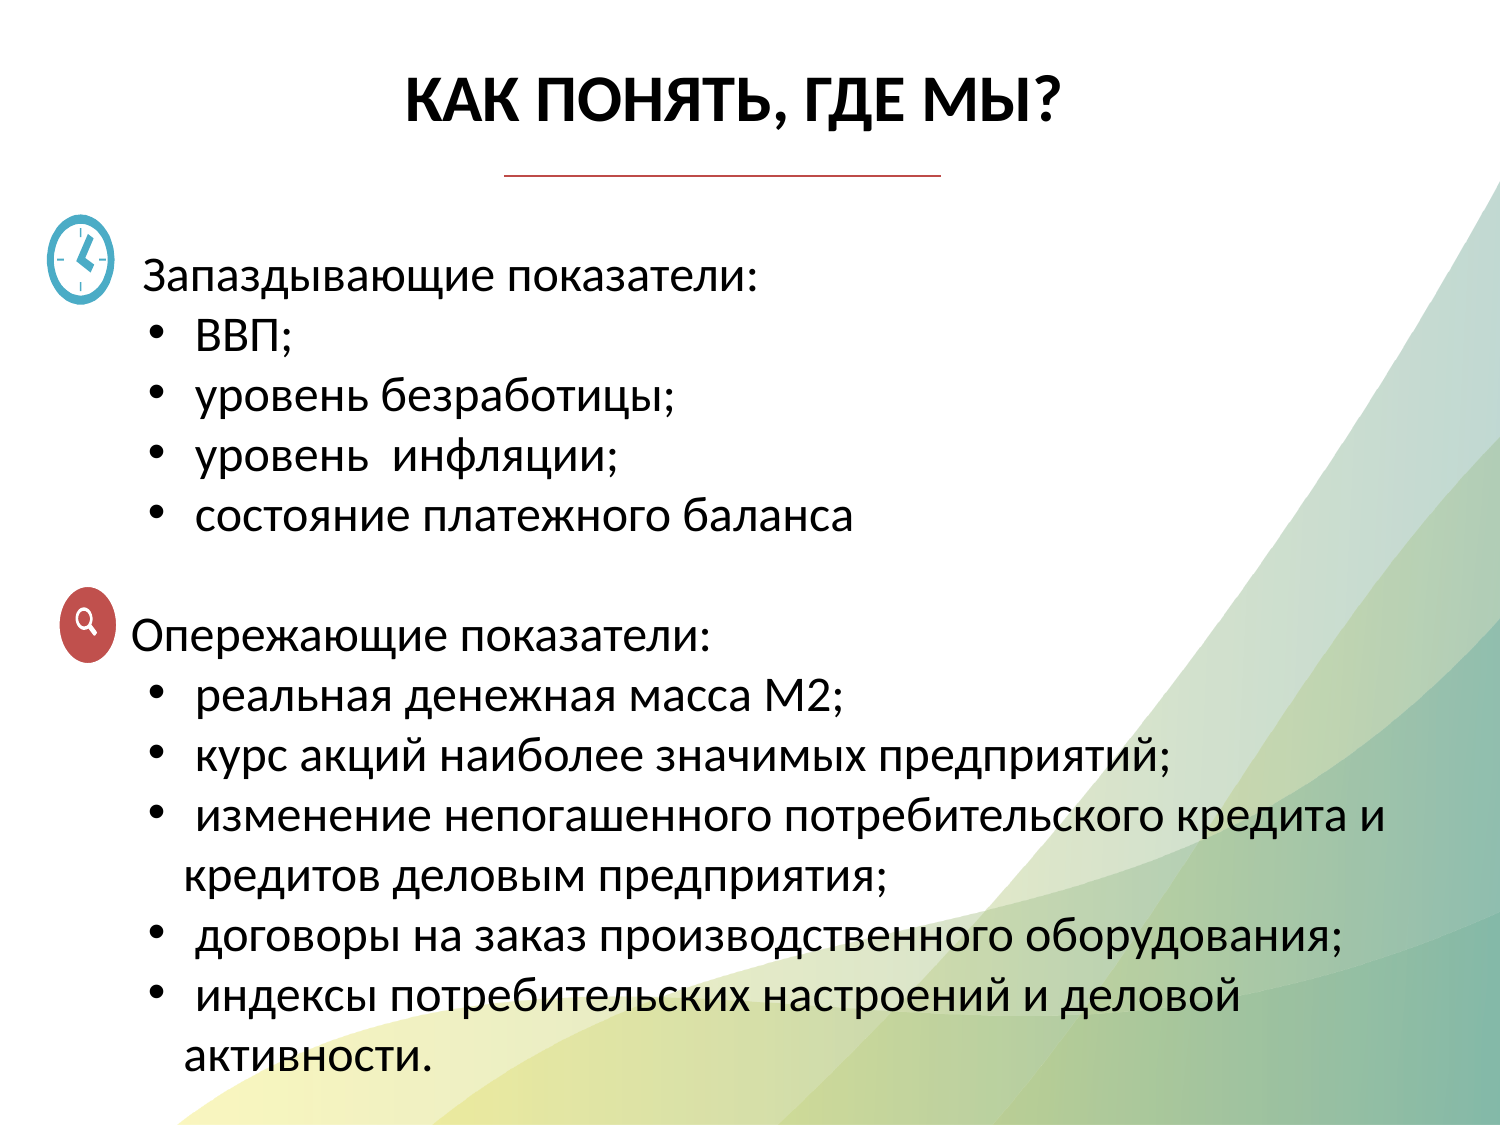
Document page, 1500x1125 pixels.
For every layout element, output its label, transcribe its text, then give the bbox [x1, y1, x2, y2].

list КАК ПОНЯТЬ, ГДЕ МЫ? [82, 46, 1388, 147]
text_box Запаздывающие показатели: ВВП; уровень безработицы; уровень инфляции; состояние платежного баланса Опережающие показатели: реальная денежная масса М2; курс акций наиболее значимых предприятий; изменение непогашенного потребительского кредита и кредитов деловым предприятия; договоры на заказ производственного оборудования; индексы потребительских настроений и деловой активности. [93, 234, 1430, 1125]
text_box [0, 0, 1500, 1125]
text_box [46, 214, 115, 305]
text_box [58, 585, 118, 665]
